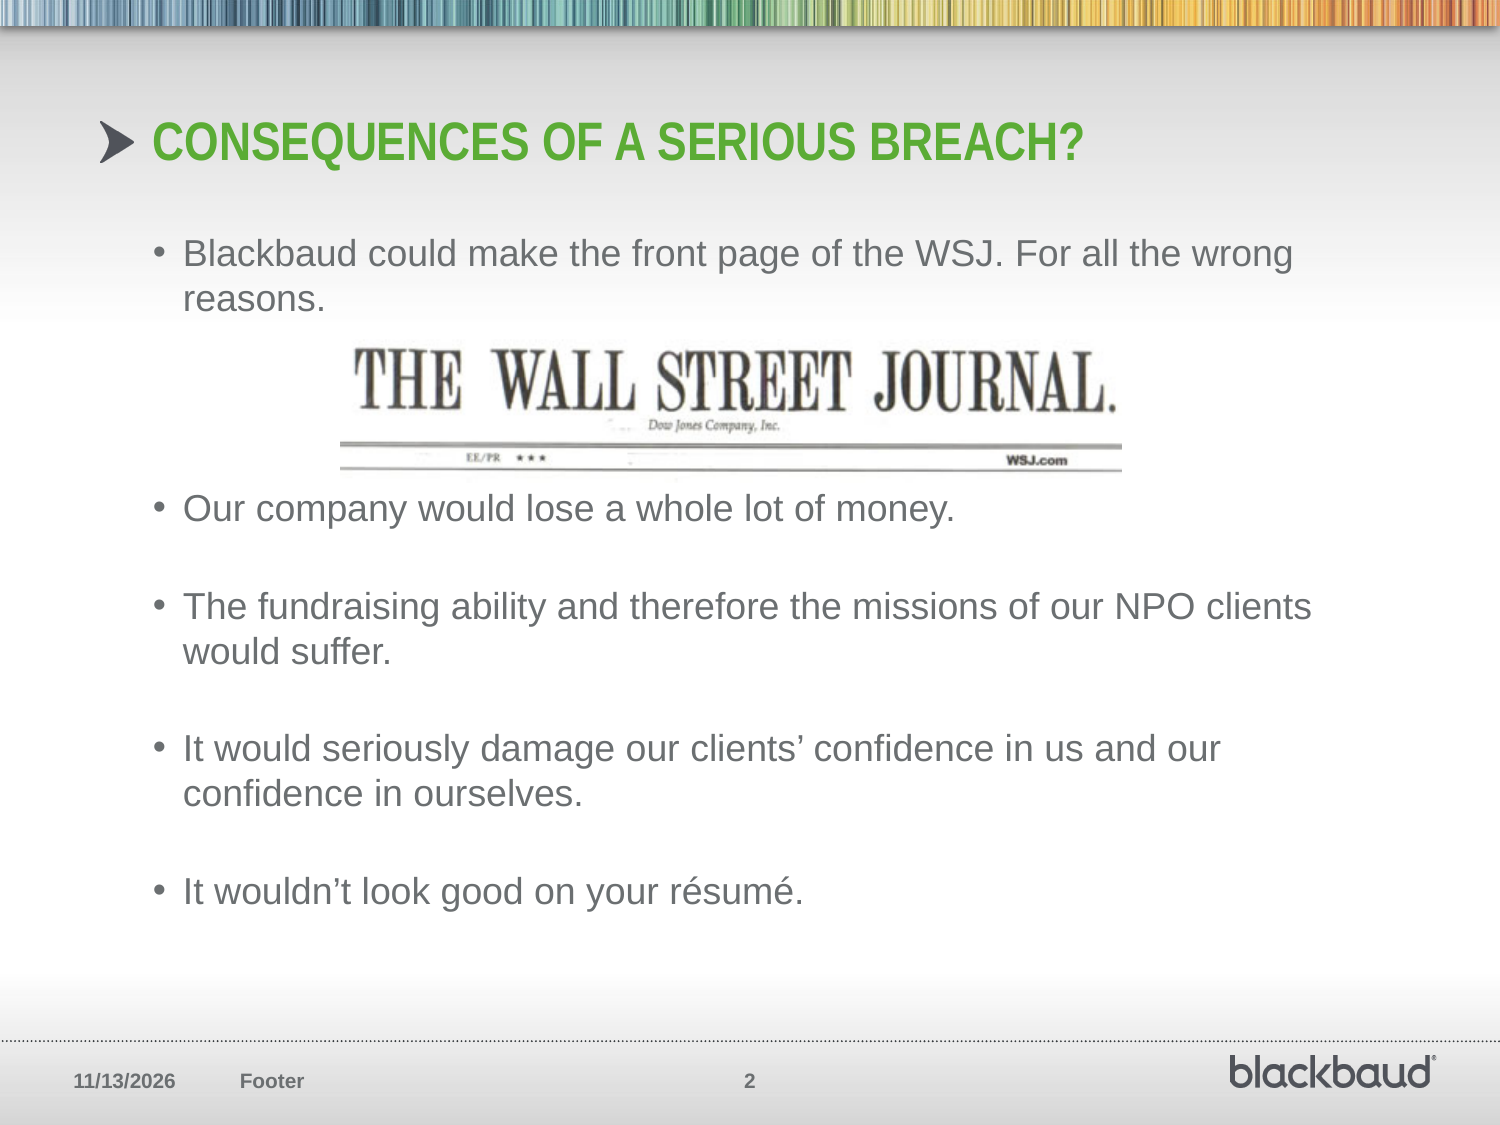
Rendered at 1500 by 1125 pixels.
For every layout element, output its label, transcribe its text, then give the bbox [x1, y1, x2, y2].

title Consequences of a serious breach? [138, 98, 1370, 221]
list Blackbaud could make the front page of the WSJ. For all the wrong reasons. Our company would lose a whole lot of money. The fundraising ability and therefore the missions of our NPO clients would suffer. It would seriously damage our clients’ confidence in us and our confidence in ourselves. It wouldn’t look good on your résumé. [138, 221, 1370, 1009]
picture [0, 0, 1500, 1125]
